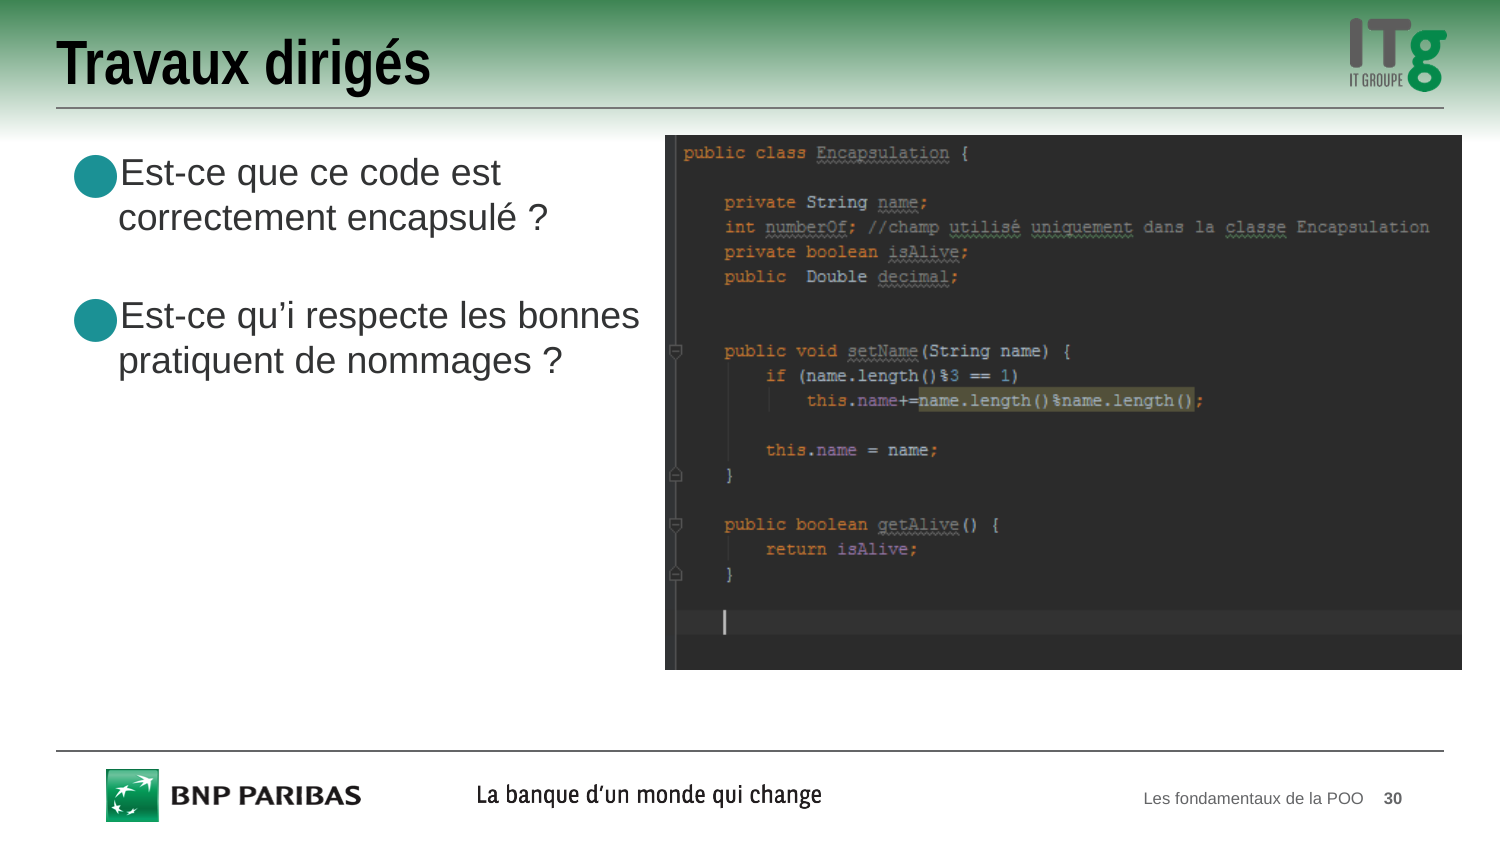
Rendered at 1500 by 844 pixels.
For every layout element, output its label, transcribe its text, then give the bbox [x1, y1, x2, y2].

picture [665, 134, 1462, 671]
footer Les fondamentaux de la POO [1033, 786, 1365, 810]
picture [478, 784, 821, 809]
title Travaux dirigés [56, 14, 1444, 106]
picture [106, 769, 361, 822]
list Est-ce que ce code est correctement encapsulé ? Est-ce qu’i respecte les bonnes pratiquent de nommages ? [56, 139, 1444, 729]
slide_number 30 [1372, 786, 1403, 810]
